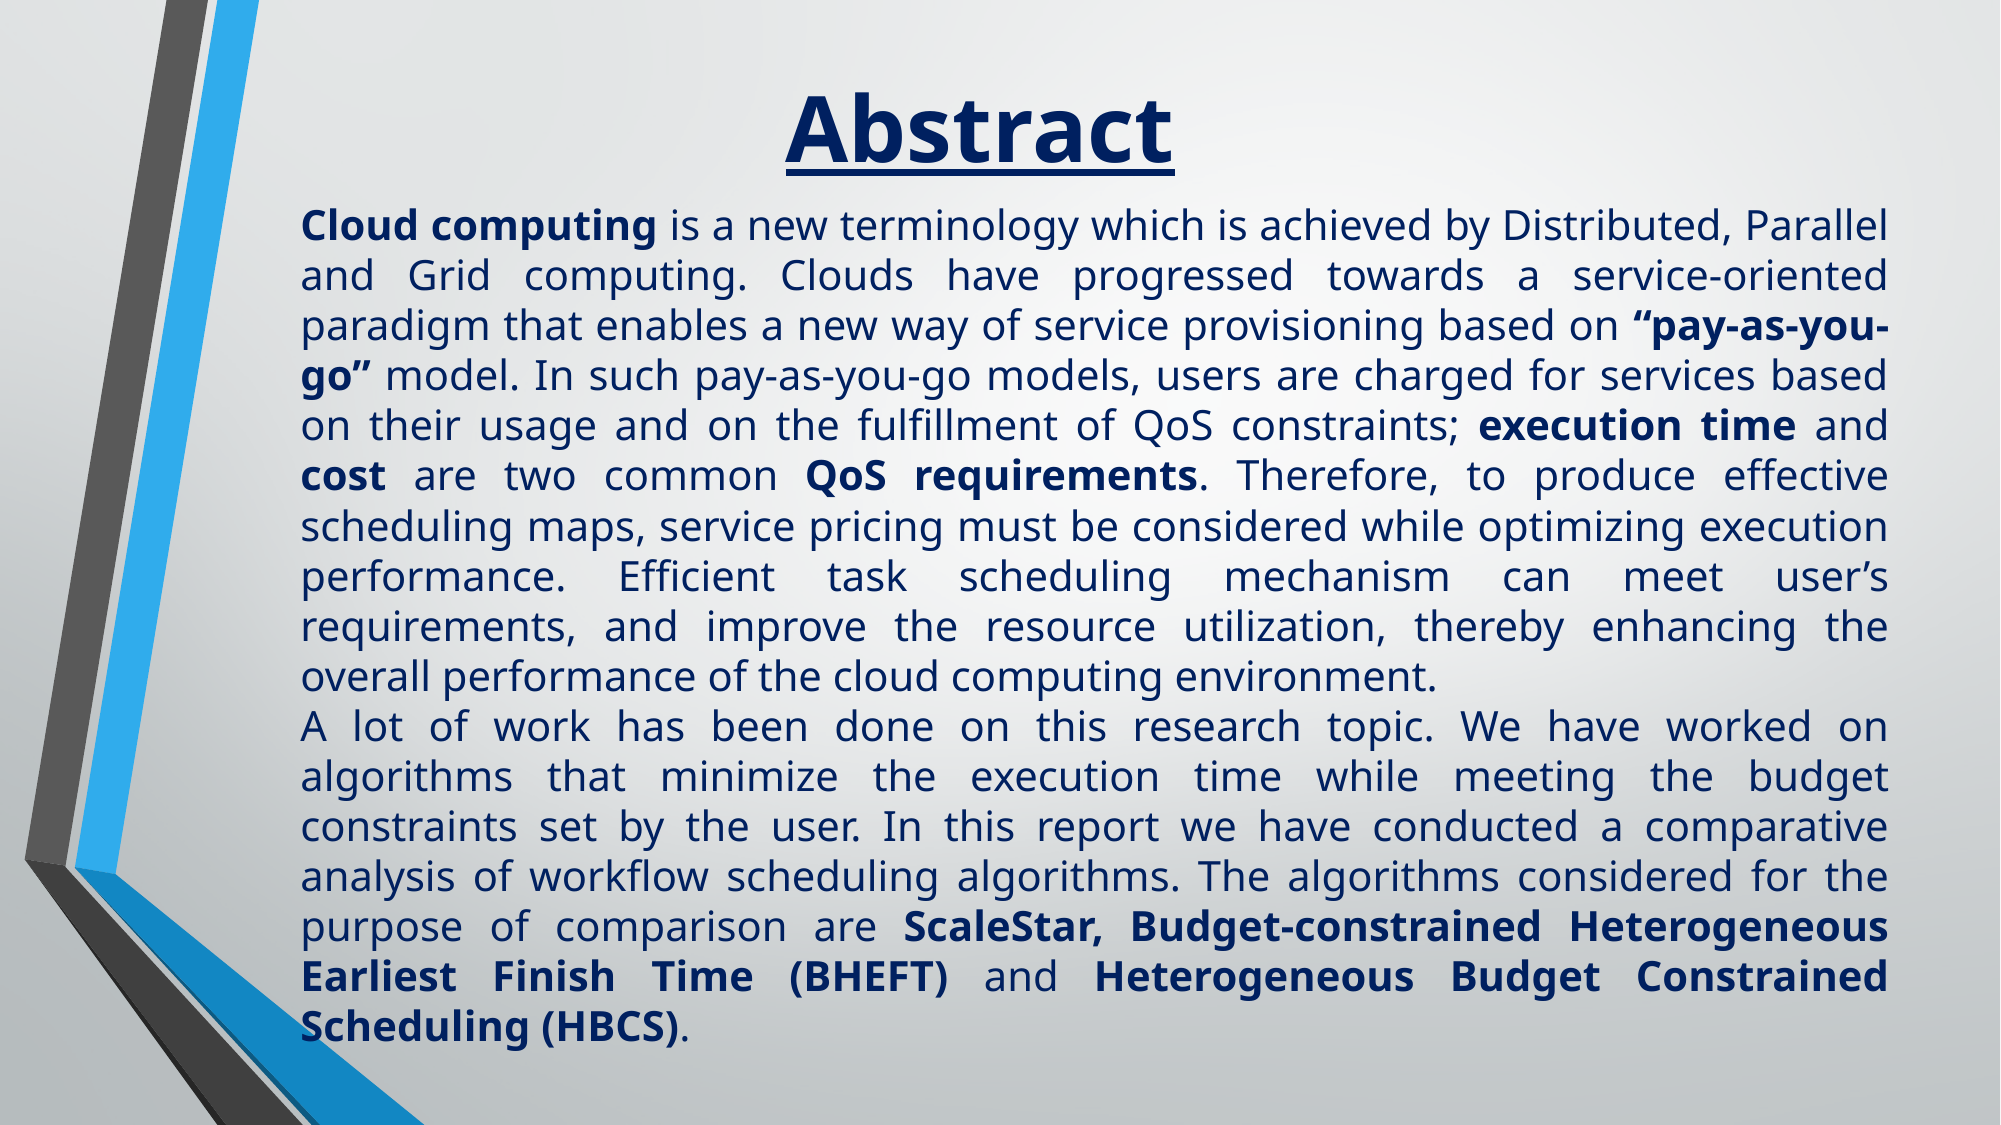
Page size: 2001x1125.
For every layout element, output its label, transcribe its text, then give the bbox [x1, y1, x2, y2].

text_box Abstract [771, 62, 1419, 188]
text_box Cloud computing is a new terminology which is achieved by Distributed, Parallel and Grid computing. Clouds have progressed towards a service-oriented paradigm that enables a new way of service provisioning based on “pay-as-you-go” model. In such pay-as-you-go models, users are charged for services based on their usage and on the fulfillment of QoS constraints; execution time and cost are two common QoS requirements. Therefore, to produce effective scheduling maps, service pricing must be considered while optimizing execution performance. Efficient task scheduling mechanism can meet user’s requirements, and improve the resource utilization, thereby enhancing the overall performance of the cloud computing environment. A lot of work has been done on this research topic. We have worked on algorithms that minimize the execution time while meeting the budget constraints set by the user. In this report we have conducted a comparative analysis of workflow scheduling algorithms. The algorithms considered for the purpose of comparison are ScaleStar, Budget-constrained Heterogeneous Earliest Finish Time (BHEFT) and Heterogeneous Budget Constrained Scheduling (HBCS). [285, 191, 1905, 1057]
